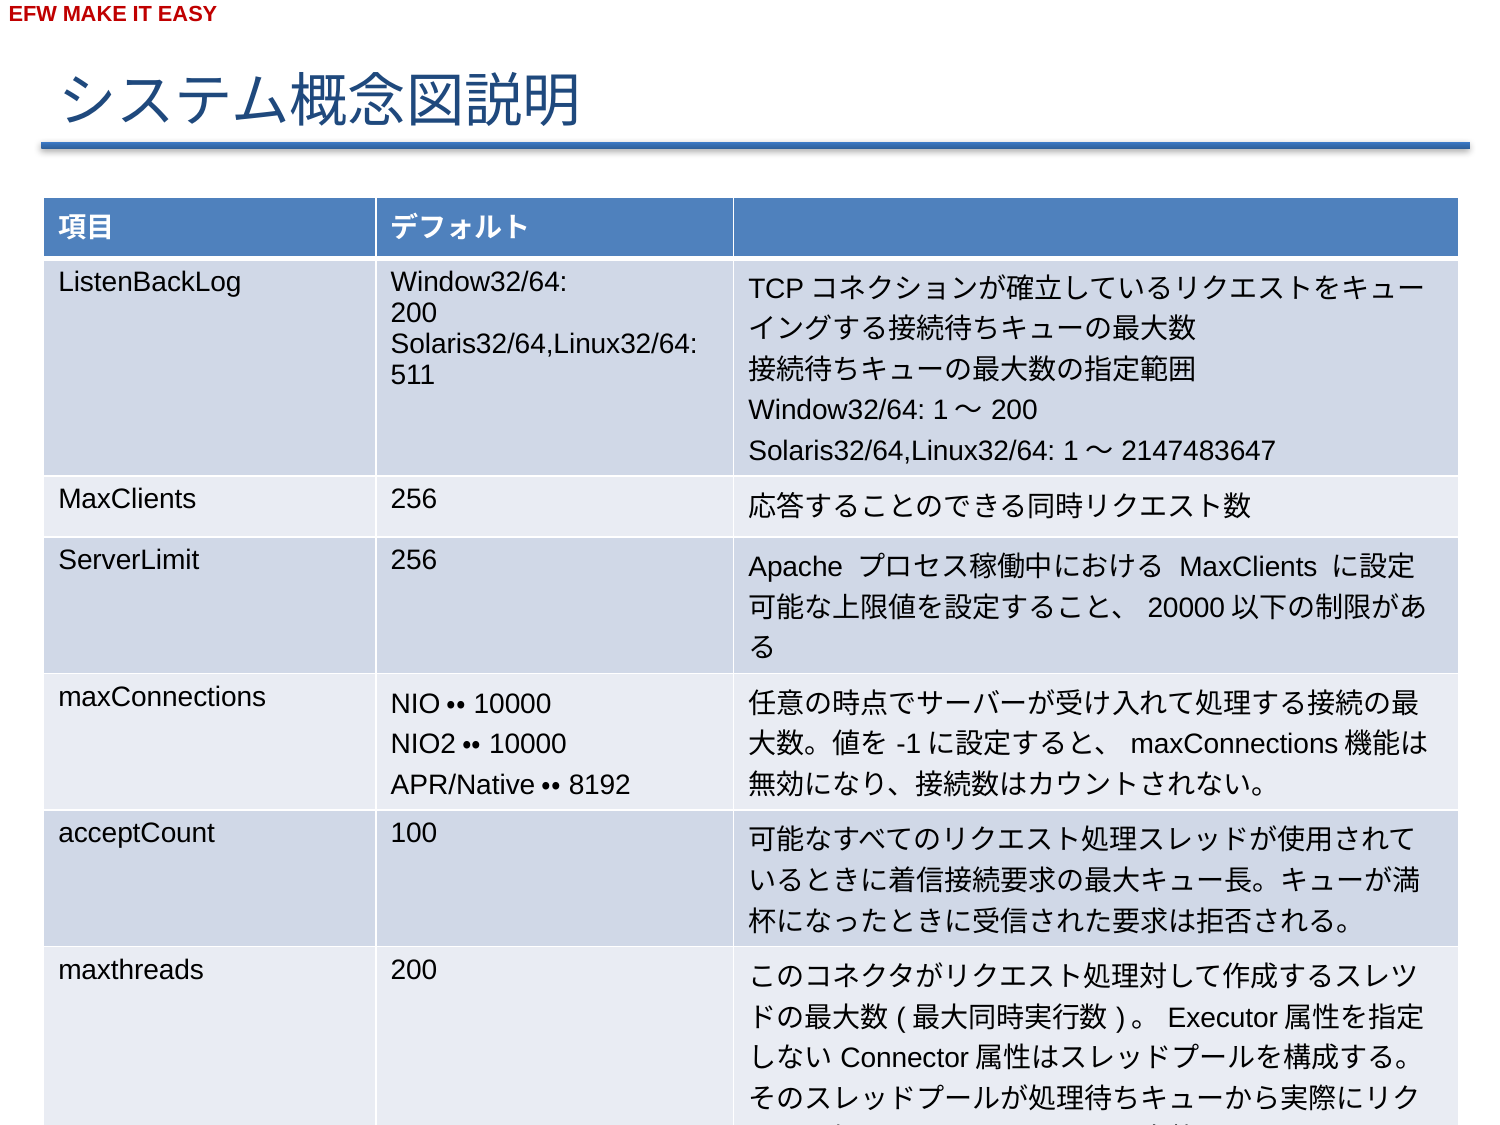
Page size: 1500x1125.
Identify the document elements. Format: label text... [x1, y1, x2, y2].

table_cell TCPコネクションが確立しているリクエストをキューイングする接続待ちキューの最大数 接続待ちキューの最大数の指定範囲 Window32/64: 1～200 Solaris32/64,Linux32/64: 1～2147483647 [734, 261, 1458, 475]
table_cell ServerLimit [44, 538, 375, 673]
table_cell Apache プロセス稼働中における MaxClients に設定可能な上限値を設定すること、20000以下の制限がある [734, 538, 1458, 673]
table_cell 256 [377, 538, 733, 673]
table_cell Window32/64: 200 Solaris32/64,Linux32/64: 511 [377, 261, 733, 475]
table_header 項目 [44, 198, 375, 256]
table_cell このコネクタがリクエスト処理対して作成するスレツドの最大数(最大同時実行数)。Executor属性を指定しないConnector属性はスレッドプールを構成する。 そのスレッドプールが処理待ちキューから実際にリクエスト処理をするスレッドの最大数。 [734, 947, 1458, 1125]
table_cell 256 [377, 477, 733, 536]
table_cell 可能なすべてのリクエスト処理スレッドが使用されているときに着信接続要求の最大キュー長。キューが満杯になったときに受信された要求は拒否される。 [734, 811, 1458, 946]
table_cell NIO・・10000 NIO2・・10000 APR/Native・・8192 [377, 674, 733, 809]
table_header [734, 198, 1458, 256]
table_header デフォルト [377, 198, 733, 256]
table_cell maxConnections [44, 674, 375, 809]
table_cell MaxClients [44, 477, 375, 536]
table_cell acceptCount [44, 811, 375, 946]
table_cell ListenBackLog [44, 261, 375, 475]
table_cell 任意の時点でサーバーが受け入れて処理する接続の最大数。値を-1に設定すると、maxConnections機能は無効になり、接続数はカウントされない。 [734, 674, 1458, 809]
table_cell 200 [377, 947, 733, 1125]
table_cell 応答することのできる同時リクエスト数 [734, 477, 1458, 536]
table_cell maxthreads [44, 947, 375, 1125]
title システム概念図説明 [43, 49, 1394, 142]
table_cell 100 [377, 811, 733, 946]
